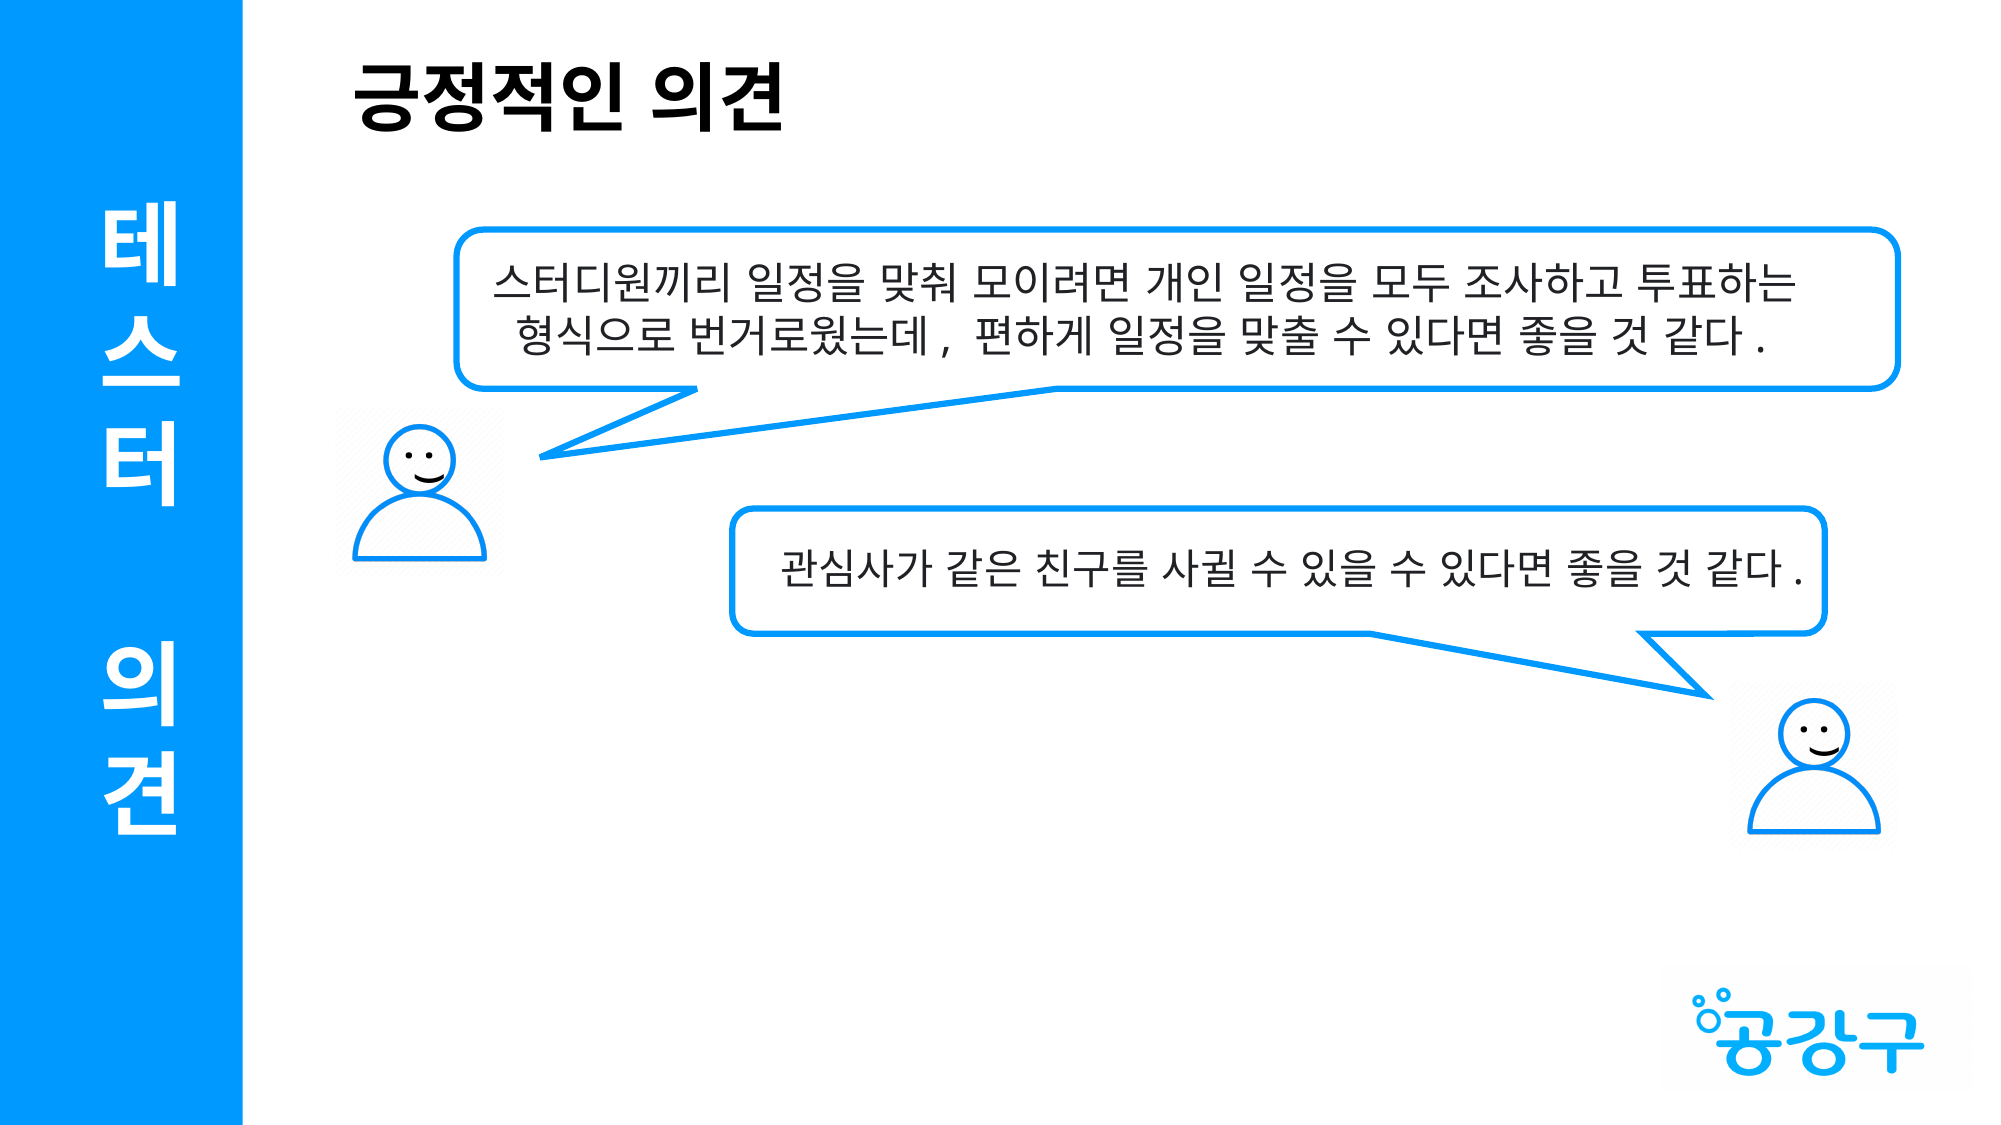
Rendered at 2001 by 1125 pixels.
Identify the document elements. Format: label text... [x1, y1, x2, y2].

text_box [731, 507, 1826, 697]
picture [1730, 682, 1898, 850]
text_box [455, 228, 1900, 459]
text_box 긍정적인 의견 [338, 42, 1662, 148]
text_box 테스터 의견 [85, 179, 133, 854]
picture [1661, 966, 1973, 1092]
picture [335, 408, 504, 577]
text_box [0, 0, 244, 1125]
